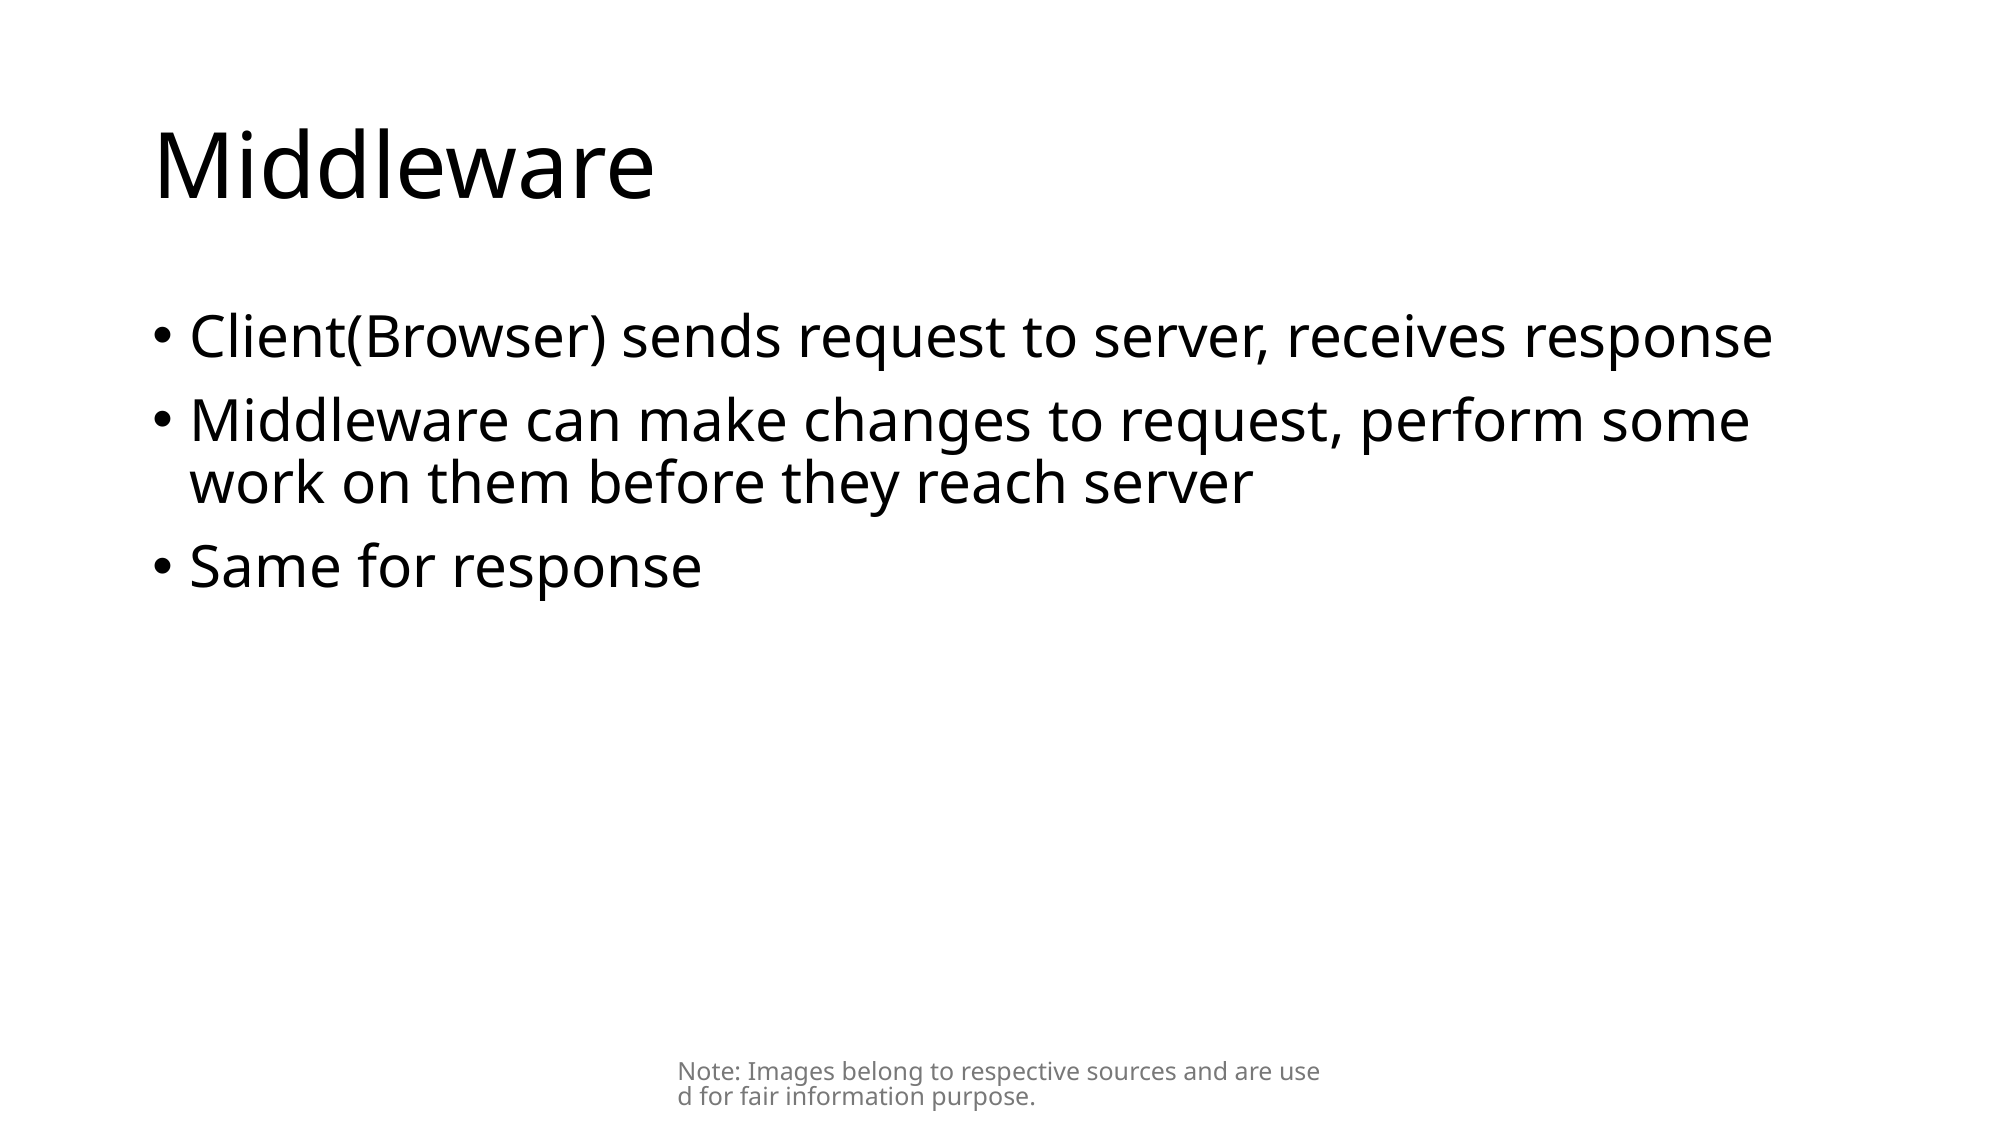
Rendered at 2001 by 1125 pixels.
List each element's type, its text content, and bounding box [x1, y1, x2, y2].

footer Note: Images belong to respective sources and are used for fair information purpose. [662, 1042, 1338, 1103]
title Middleware [137, 59, 1863, 278]
list Client(Browser) sends request to server, receives response Middleware can make changes to request, perform some work on them before they reach server Same for response [137, 299, 1863, 1014]
